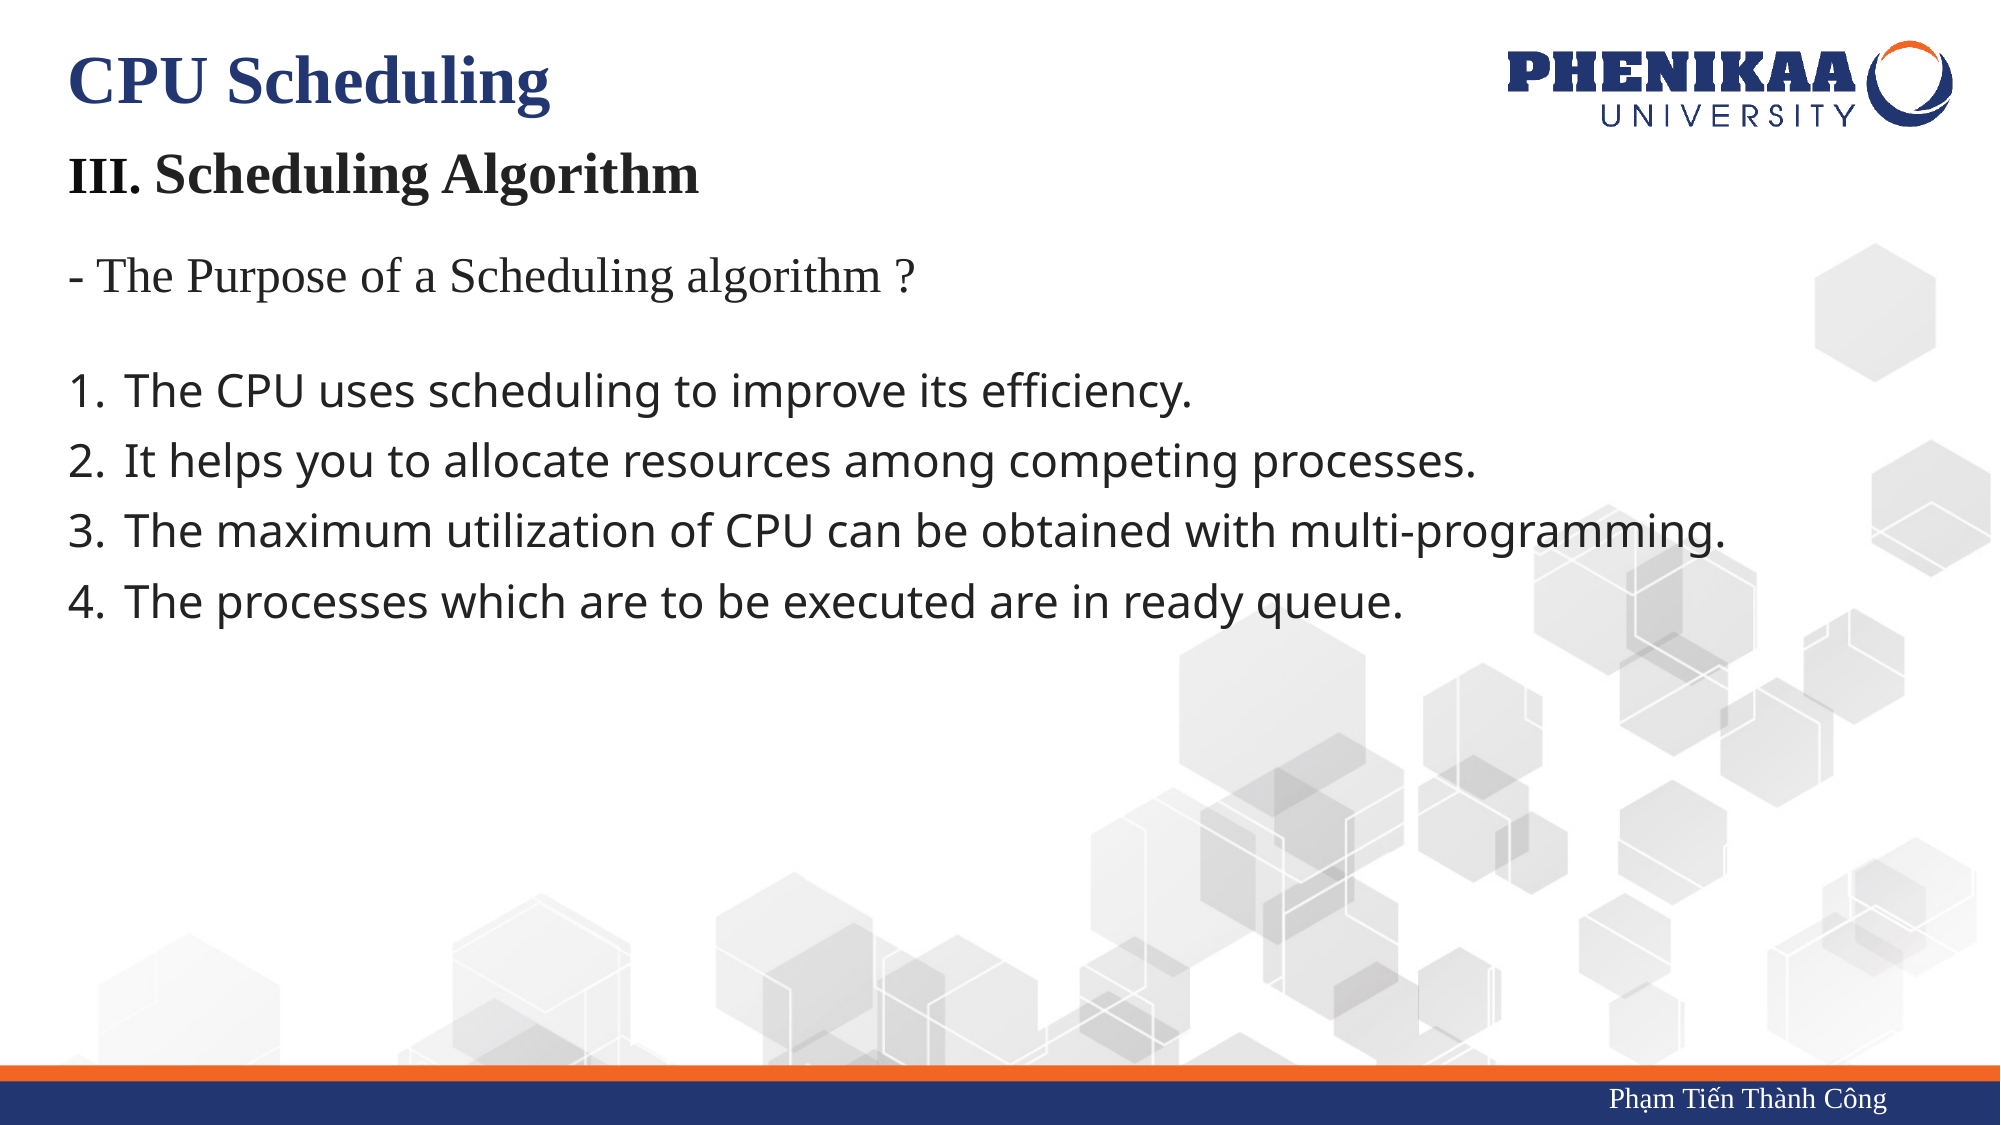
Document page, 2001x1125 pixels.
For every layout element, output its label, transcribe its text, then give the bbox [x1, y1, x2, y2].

picture [0, 0, 2000, 1065]
text_box III. Scheduling Algorithm [53, 128, 864, 213]
text_box - The Purpose of a Scheduling algorithm ? [53, 241, 1842, 333]
title CPU Scheduling [53, 37, 1376, 128]
text_box The CPU uses scheduling to improve its efficiency. It helps you to allocate resources among competing processes. The maximum utilization of CPU can be obtained with multi-programming. The processes which are to be executed are in ready queue. [53, 360, 1842, 682]
